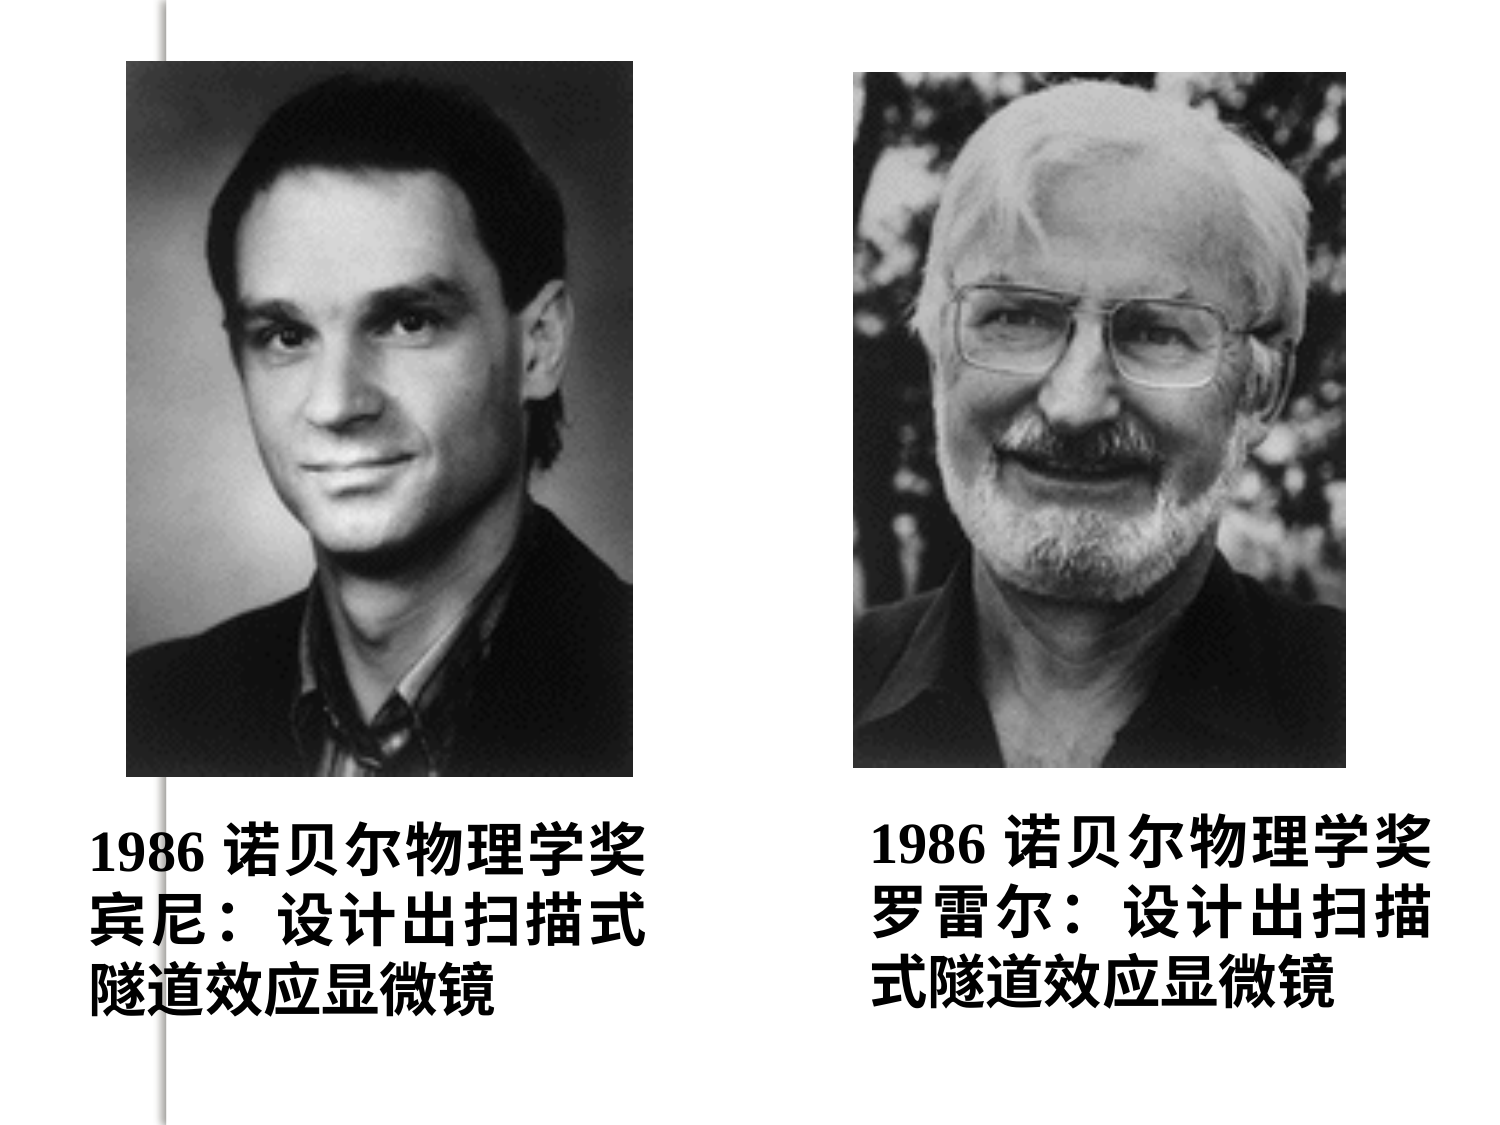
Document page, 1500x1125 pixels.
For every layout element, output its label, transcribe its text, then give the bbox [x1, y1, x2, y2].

text_box 1986诺贝尔物理学奖宾尼：设计出扫描式隧道效应显微镜 [73, 819, 662, 1018]
text_box 1986诺贝尔物理学奖 罗雷尔：设计出扫描式隧道效应显微镜 [854, 797, 1448, 1023]
picture [125, 61, 633, 777]
picture [853, 71, 1346, 768]
